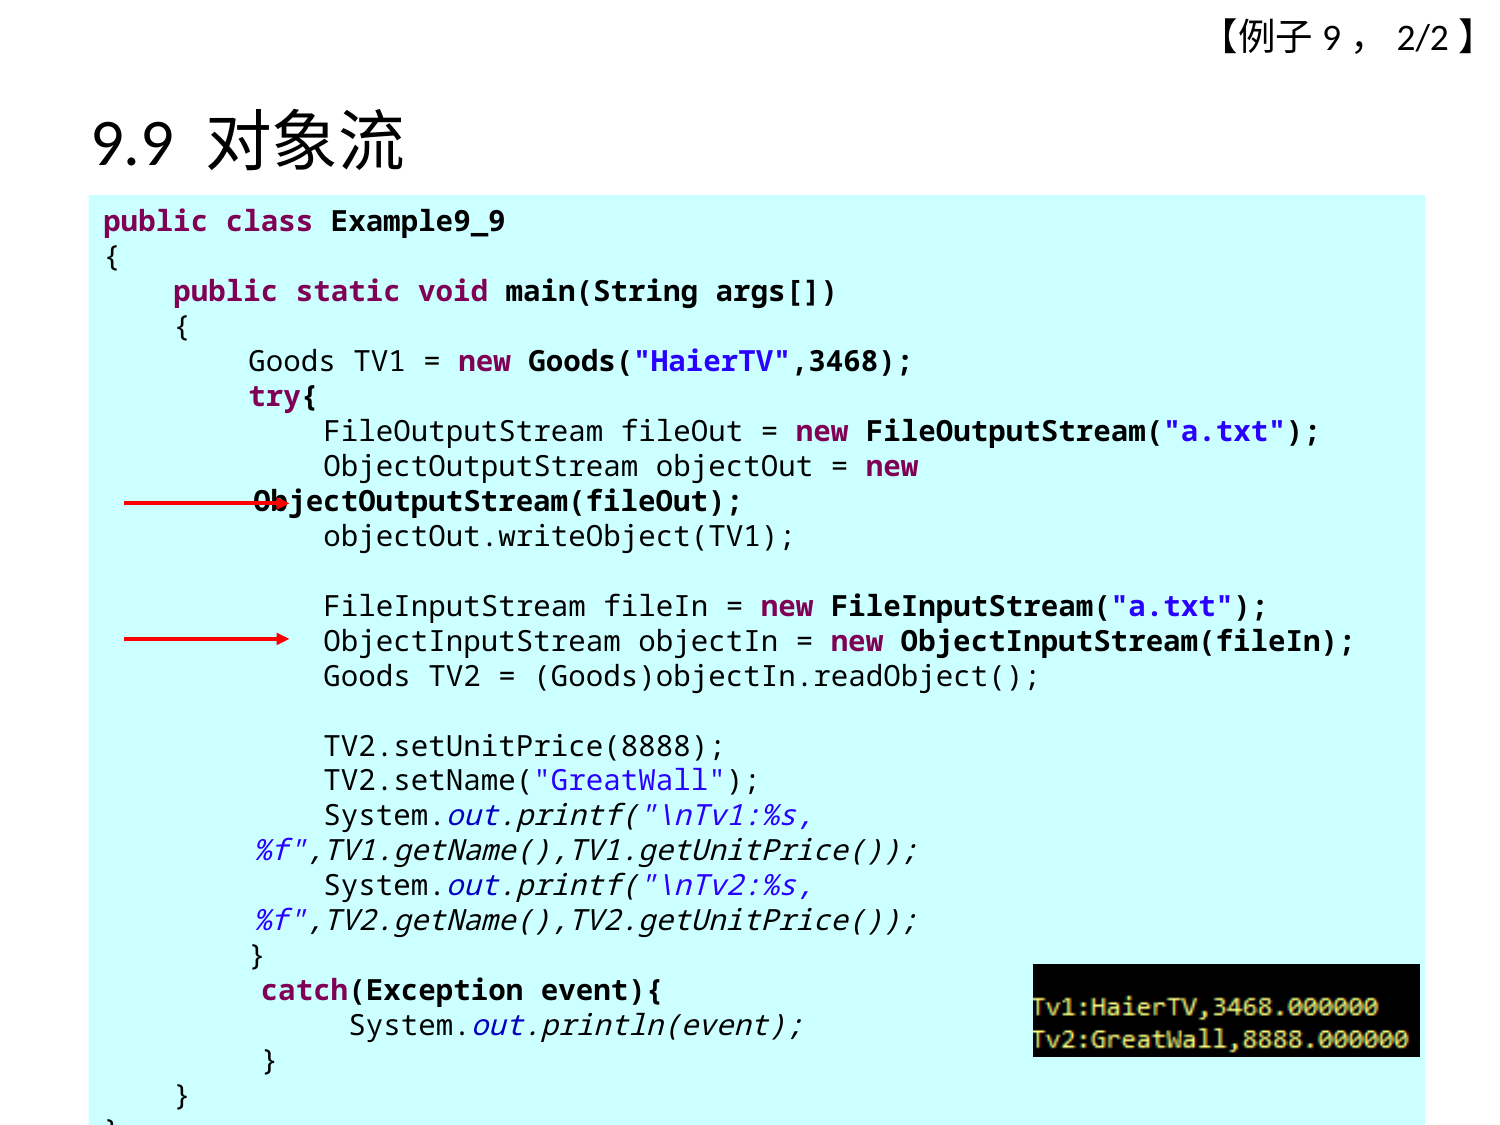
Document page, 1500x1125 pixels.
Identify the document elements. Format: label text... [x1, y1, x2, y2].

text_box 【例子9，2/2】 [1185, 5, 1500, 66]
slide_number 46 [1074, 1042, 1425, 1103]
title 9.9 对象流 [75, 45, 1425, 233]
picture [1033, 963, 1420, 1057]
text_box public class Example9_9 { public static void main(String args[]) { Goods TV1 = new Goods("HaierTV",3468); try{ FileOutputStream fileOut = new FileOutputStream("a.txt"); ObjectOutputStream objectOut = new ObjectOutputStream(fileOut); objectOut.writeObject(TV1); FileInputStream fileIn = new FileInputStream("a.txt"); ObjectInputStream objectIn = new ObjectInputStream(fileIn); Goods TV2 = (Goods)objectIn.readObject(); TV2.setUnitPrice(8888); TV2.setName("GreatWall"); System.out.printf("\nTv1:%s,%f",TV1.getName(),TV1.getUnitPrice()); System.out.printf("\nTv2:%s,%f",TV2.getName(),TV2.getUnitPrice()); } catch(Exception event){ System.out.println(event); } } } [88, 195, 1425, 1125]
